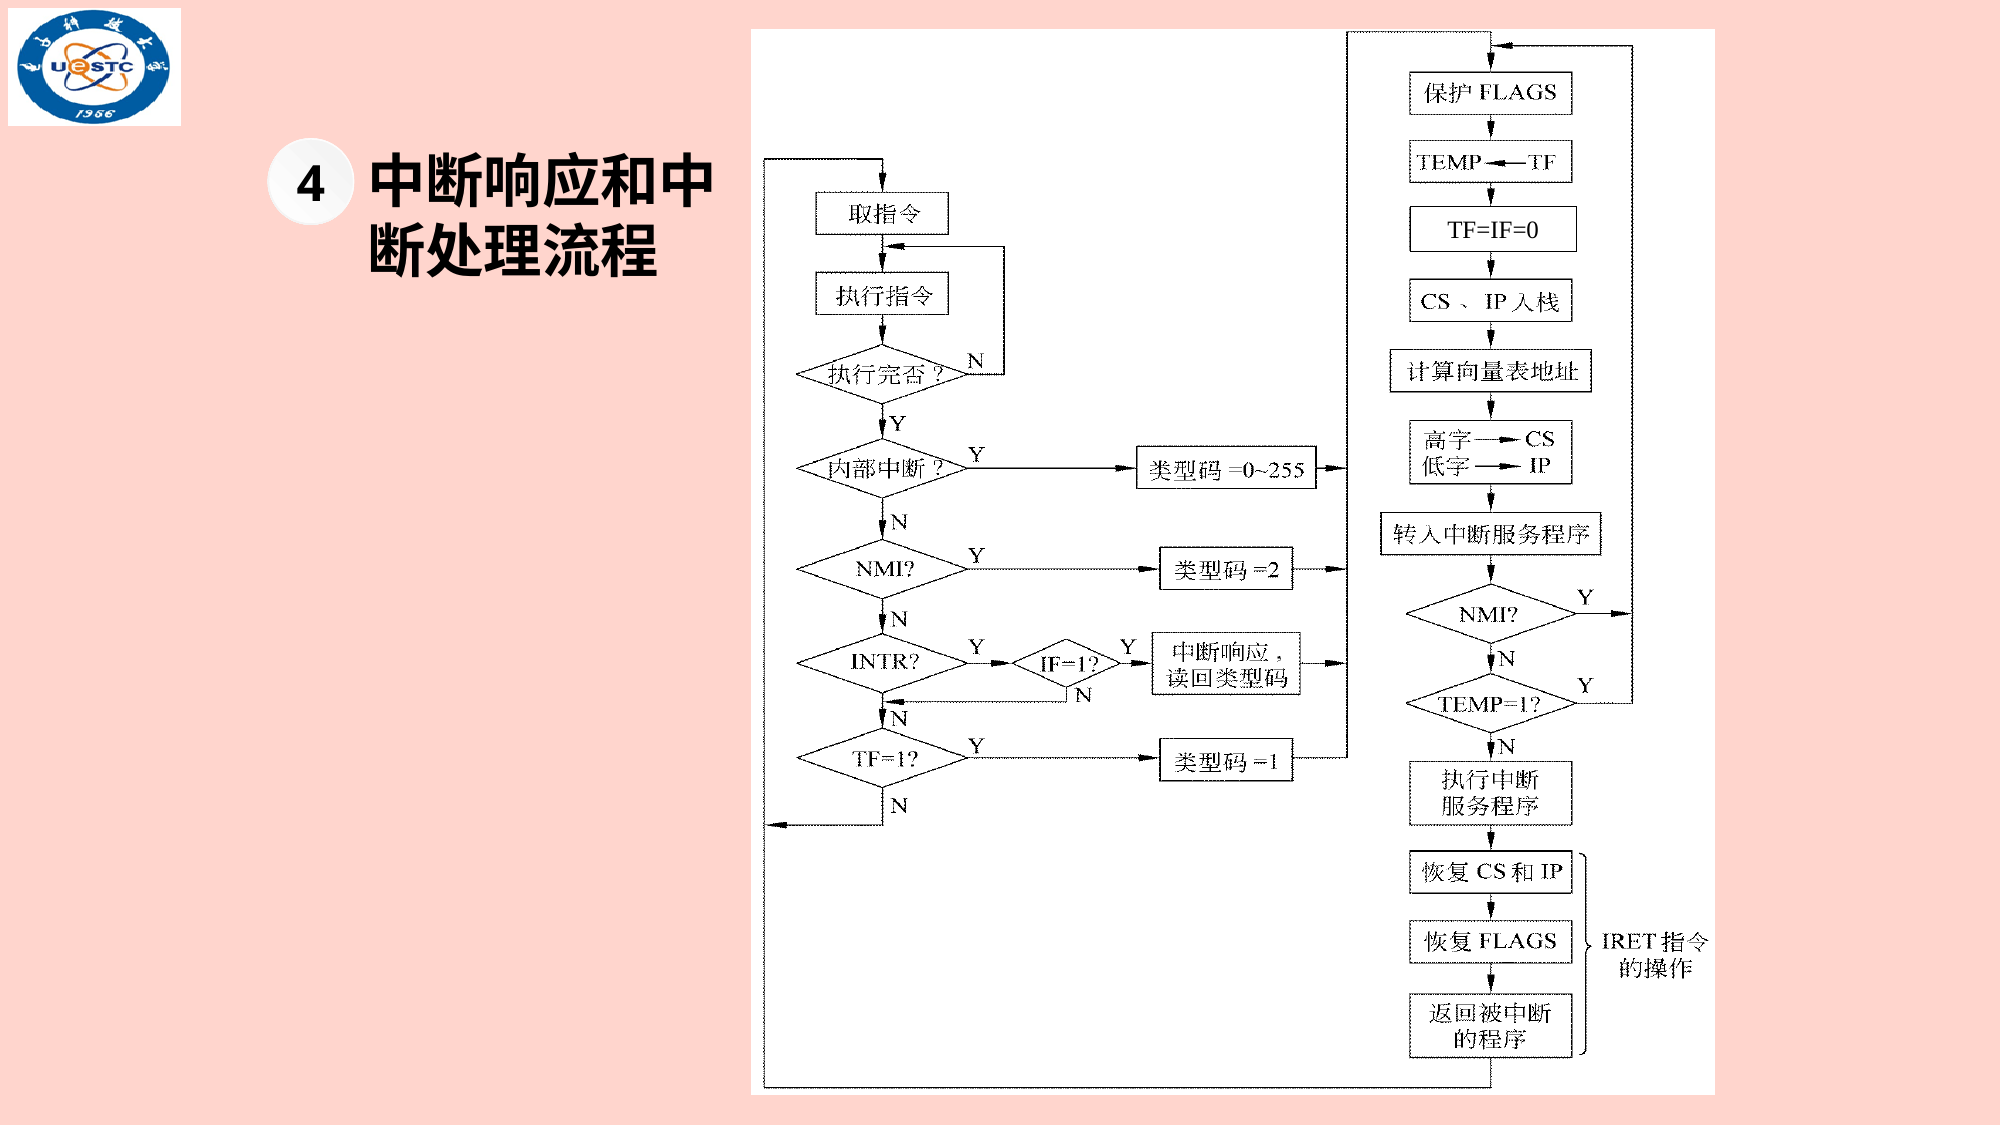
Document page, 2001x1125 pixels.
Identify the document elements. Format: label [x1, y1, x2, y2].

text_box [751, 29, 1715, 1096]
text_box [267, 136, 746, 282]
picture [8, 8, 181, 126]
